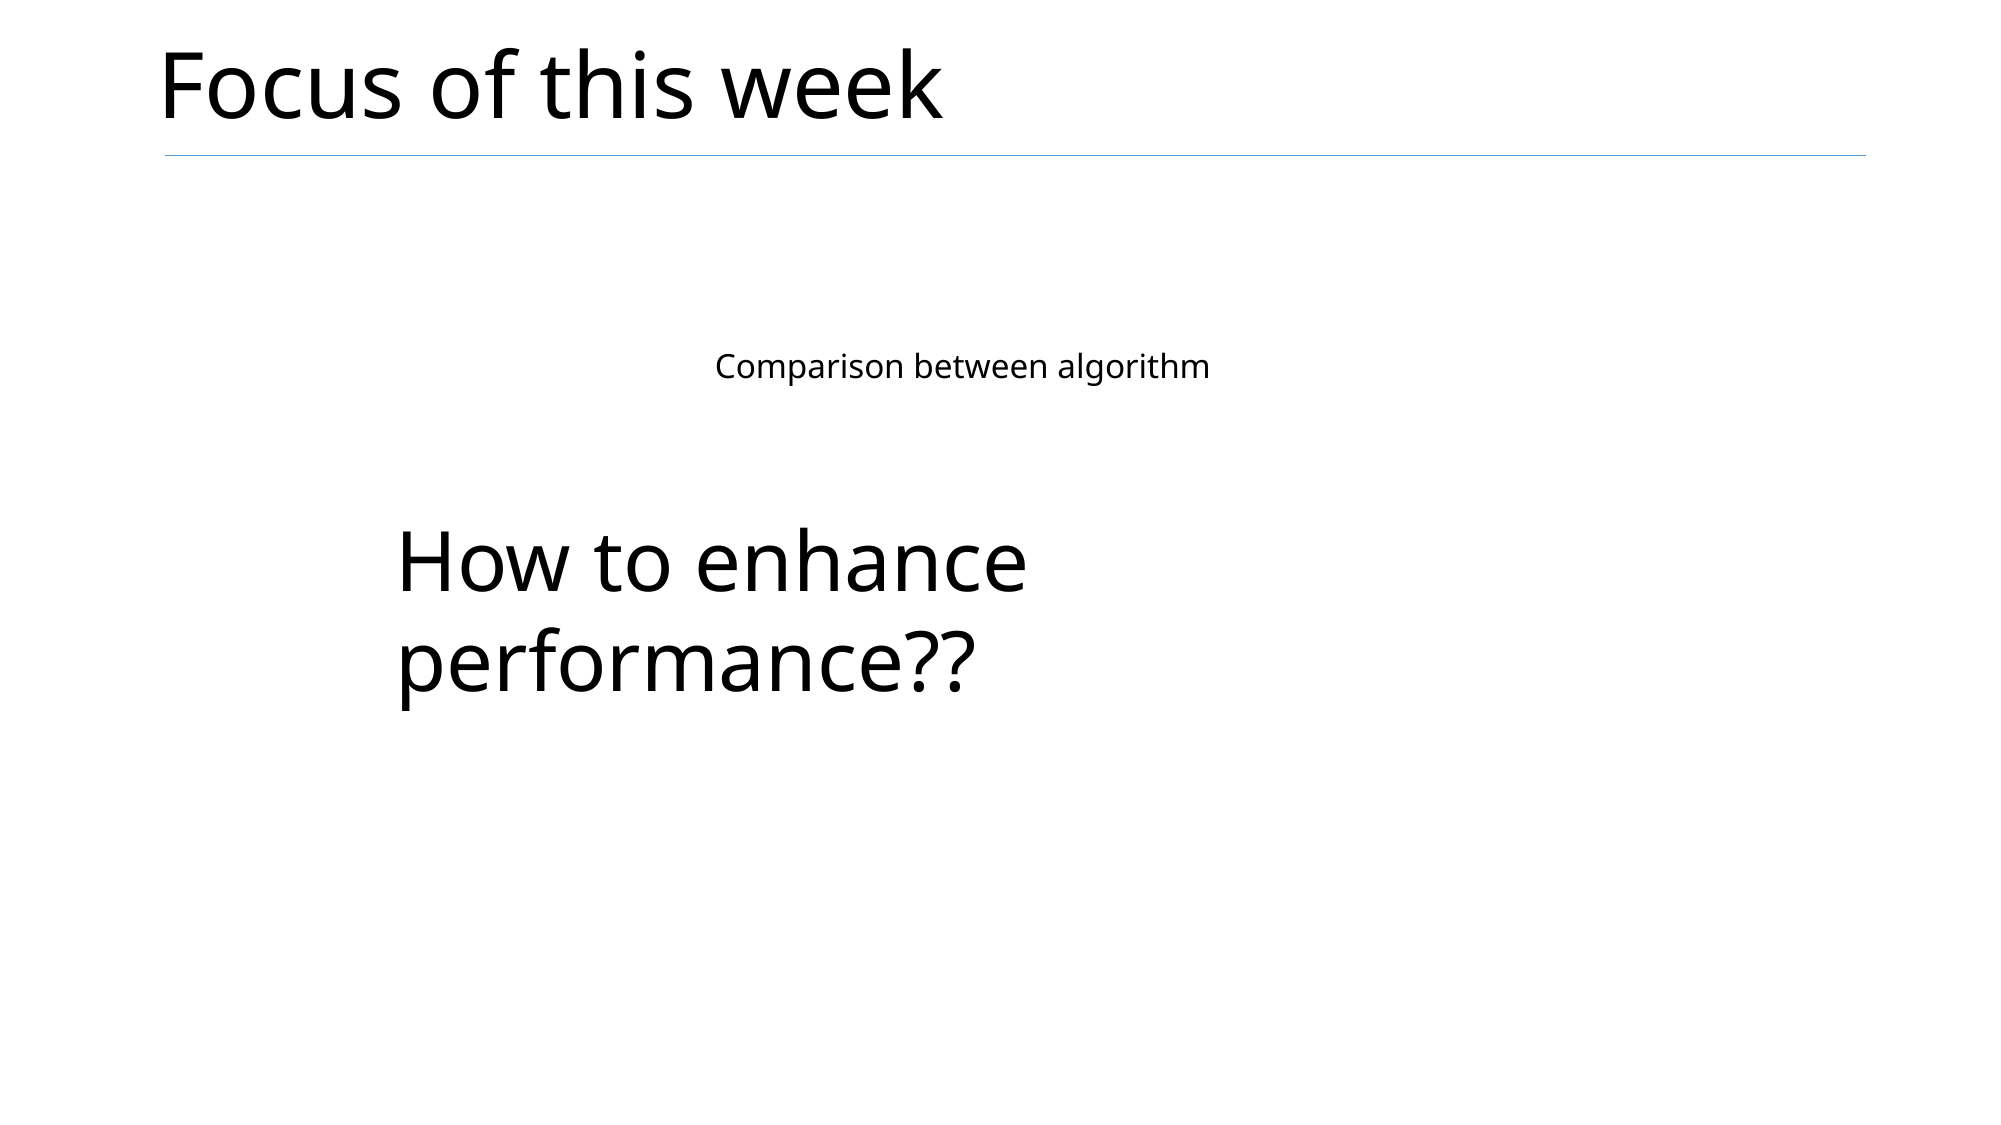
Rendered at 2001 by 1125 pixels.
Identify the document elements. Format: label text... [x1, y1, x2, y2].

text_box How to enhance performance?? [380, 500, 1629, 716]
title Focus of this week [142, 21, 1793, 156]
text_box Comparison between algorithm [700, 338, 1235, 393]
